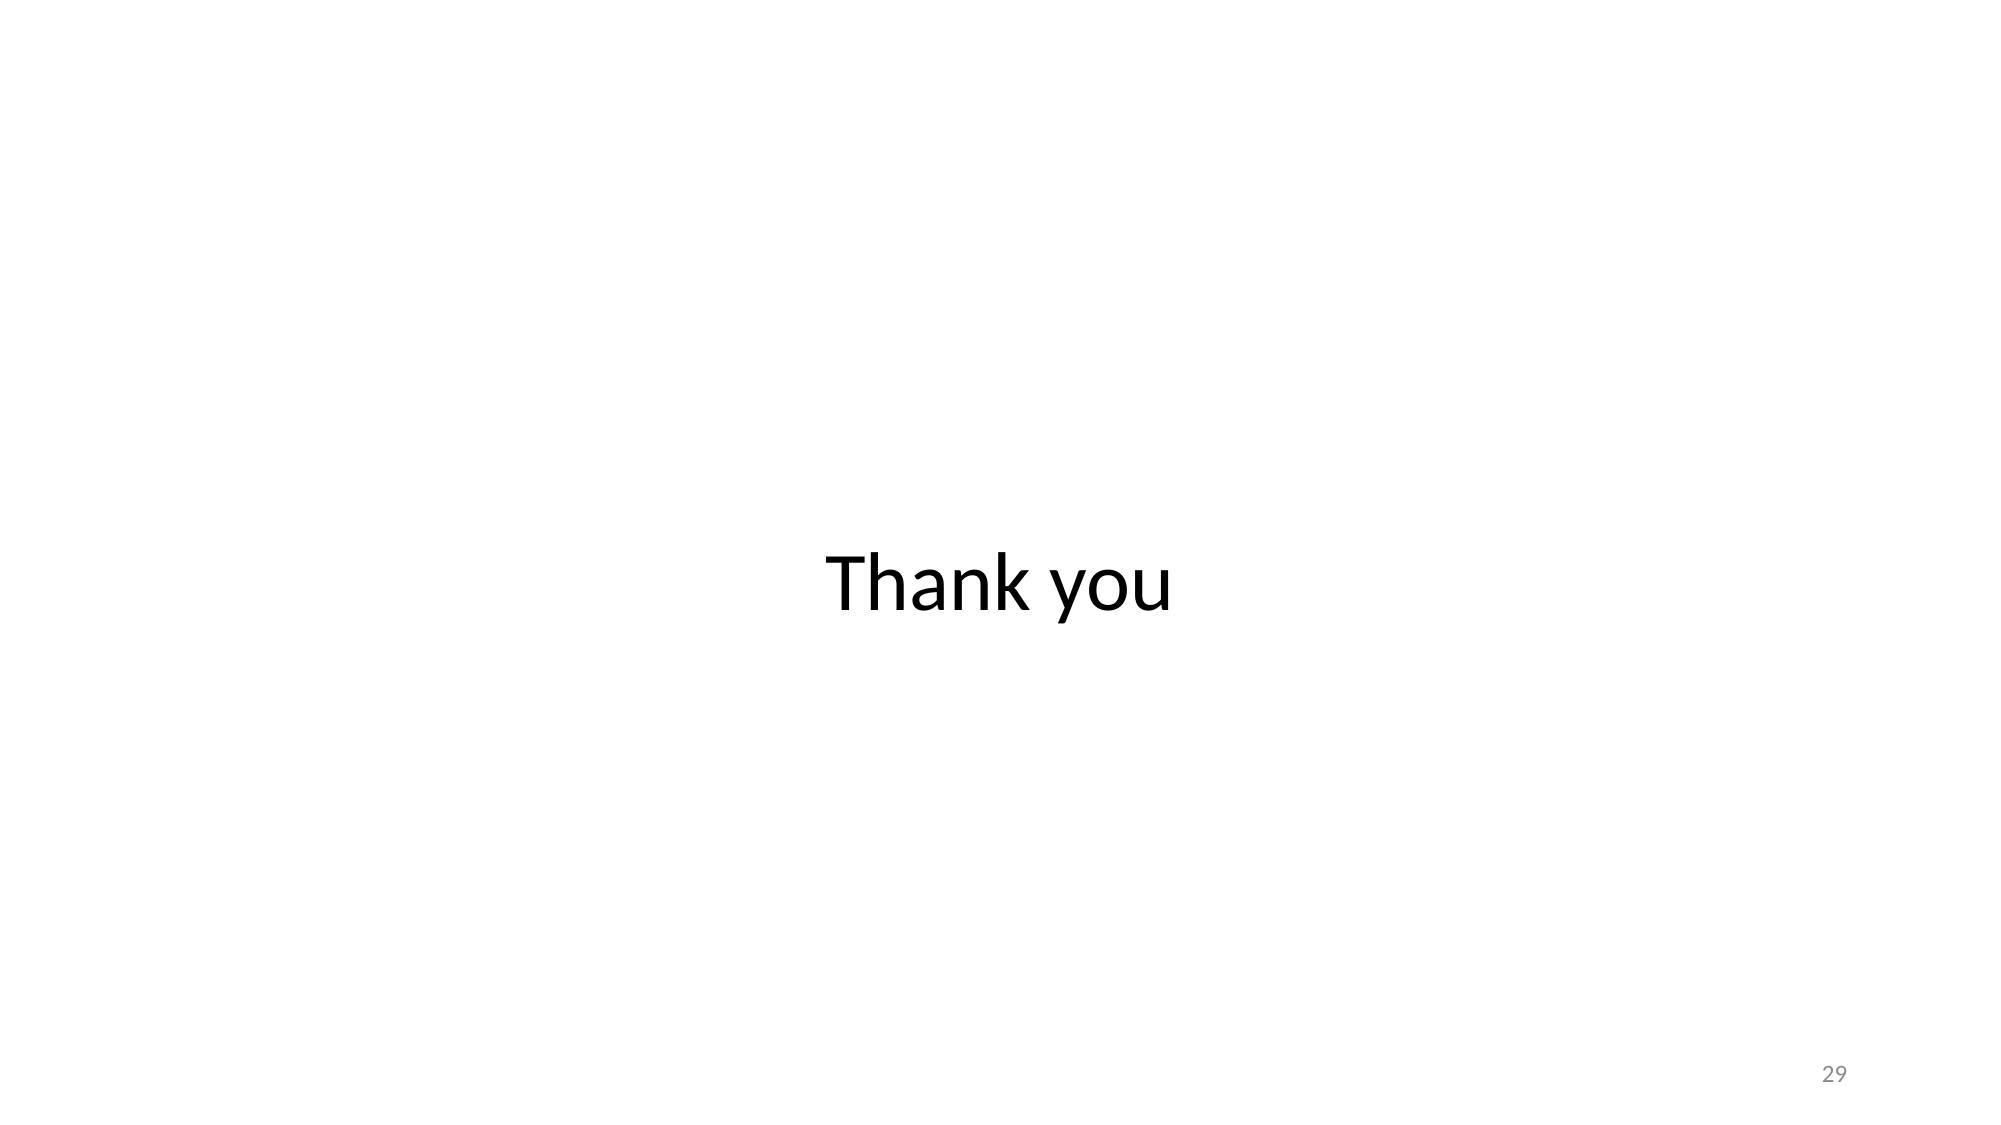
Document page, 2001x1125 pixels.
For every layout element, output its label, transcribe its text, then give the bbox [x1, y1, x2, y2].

list Thank you [137, 299, 1863, 1014]
slide_number 29 [1412, 1042, 1863, 1103]
